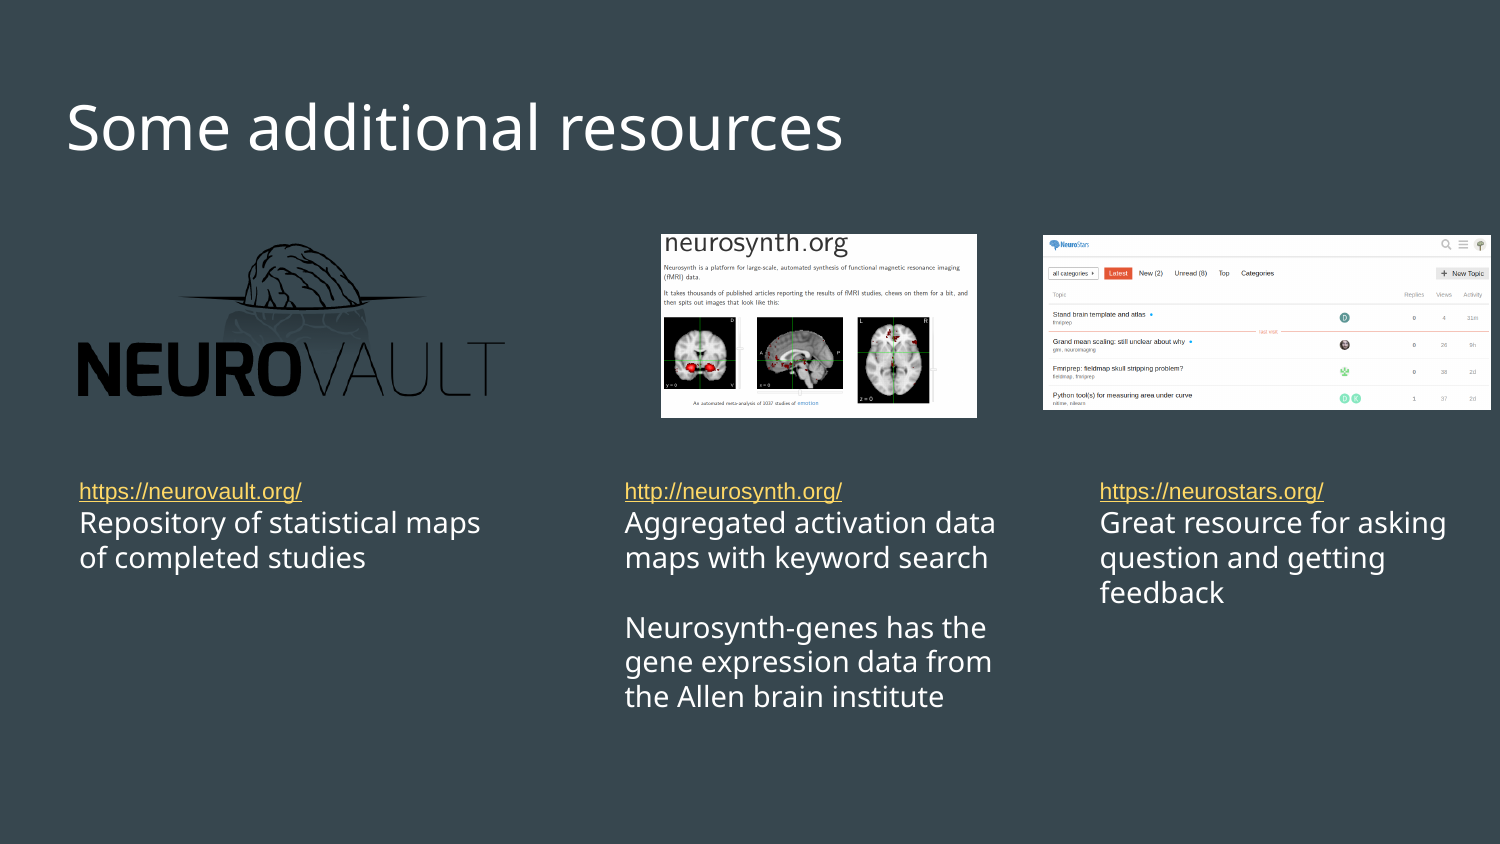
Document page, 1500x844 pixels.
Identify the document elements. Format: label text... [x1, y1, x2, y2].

picture [1043, 235, 1491, 410]
text_box https://neurovault.org/ Repository of statistical maps of completed studies [64, 461, 508, 552]
text_box http://neurosynth.org/ Aggregated activation data maps with keyword search Neurosynth-genes has the gene expression data from the Allen brain institute [609, 461, 1053, 552]
picture [68, 235, 513, 404]
text_box https://neurostars.org/ Great resource for asking question and getting feedback [1084, 461, 1500, 552]
title Some additional resources [51, 72, 1449, 167]
picture [660, 233, 977, 418]
